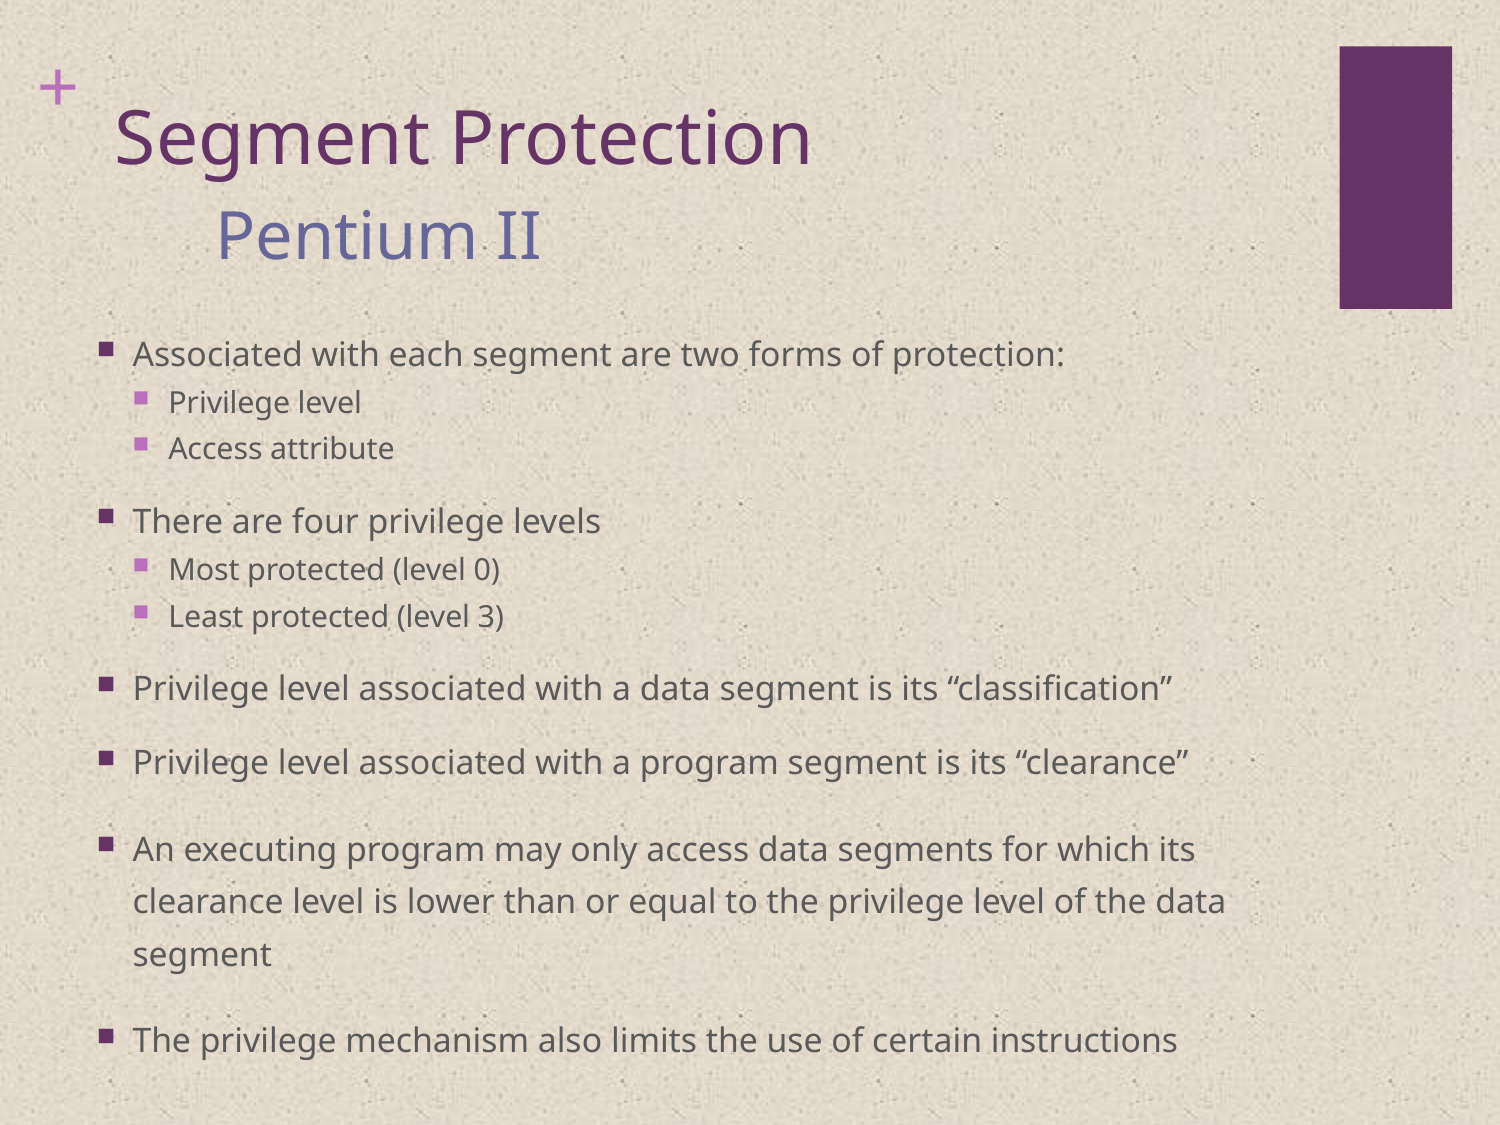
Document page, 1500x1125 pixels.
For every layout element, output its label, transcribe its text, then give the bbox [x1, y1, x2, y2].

list Pentium II [200, 185, 1322, 313]
title Segment Protection [99, 22, 1322, 188]
list Associated with each segment are two forms of protection: Privilege level Access attribute There are four privilege levels Most protected (level 0) Least protected (level 3) Privilege level associated with a data segment is its “classification” Privilege level associated with a program segment is its “clearance” An executing program may only access data segments for which its clearance level is lower than or equal to the privilege level of the data segment The privilege mechanism also limits the use of certain instructions [81, 324, 1322, 1075]
picture [0, 0, 1500, 1125]
